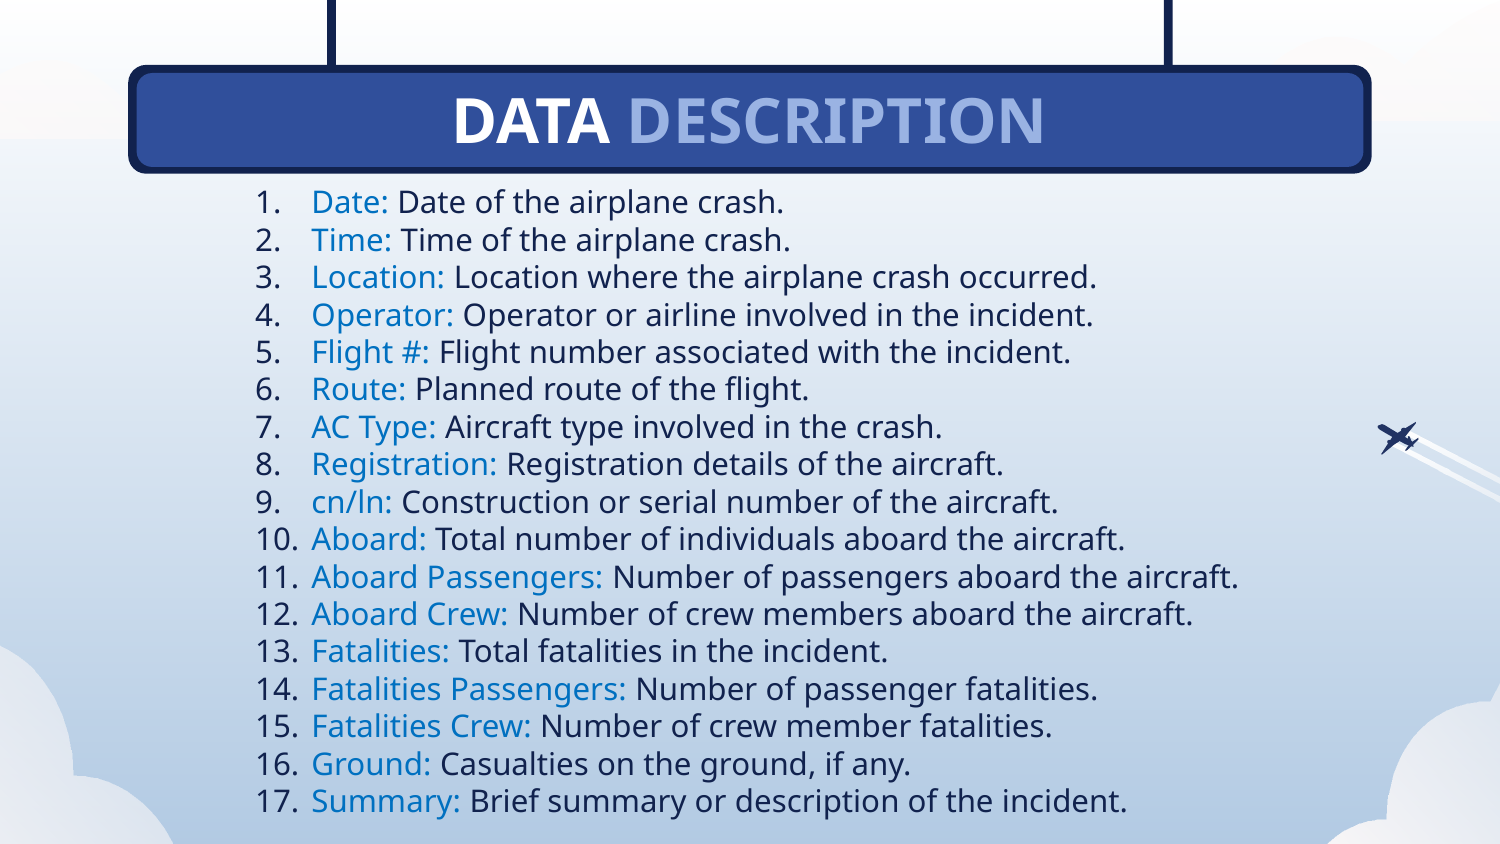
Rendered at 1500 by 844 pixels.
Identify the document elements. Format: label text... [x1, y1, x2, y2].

list Date: Date of the airplane crash. Time: Time of the airplane crash. Location: Location where the airplane crash occurred. Operator: Operator or airline involved in the incident. Flight #: Flight number associated with the incident. Route: Planned route of the flight. AC Type: Aircraft type involved in the crash. Registration: Registration details of the aircraft. cn/ln: Construction or serial number of the aircraft. Aboard: Total number of individuals aboard the aircraft. Aboard Passengers: Number of passengers aboard the aircraft. Aboard Crew: Number of crew members aboard the aircraft. Fatalities: Total fatalities in the incident. Fatalities Passengers: Number of passenger fatalities. Fatalities Crew: Number of crew member fatalities. Ground: Casualties on the ground, if any. Summary: Brief summary or description of the incident. [240, 179, 1260, 822]
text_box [1376, 421, 1500, 560]
title DATA DESCRIPTION [117, 71, 1383, 166]
